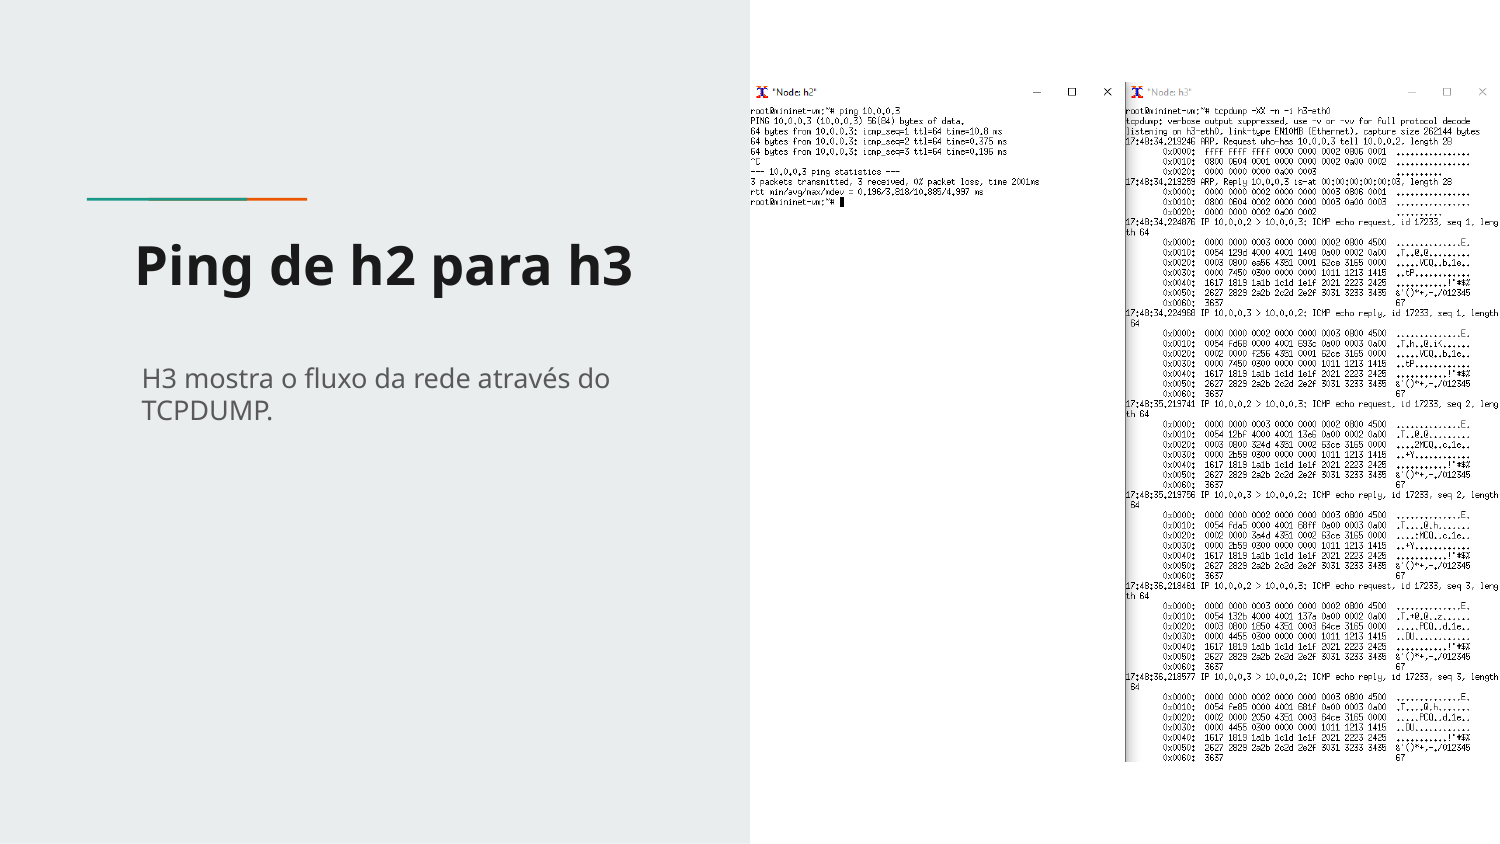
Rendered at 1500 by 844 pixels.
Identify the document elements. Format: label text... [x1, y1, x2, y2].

title Ping de h2 para h3 [119, 216, 662, 326]
picture [749, 81, 1500, 762]
text_box H3 mostra o fluxo da rede através do TCPDUMP. [126, 346, 655, 581]
